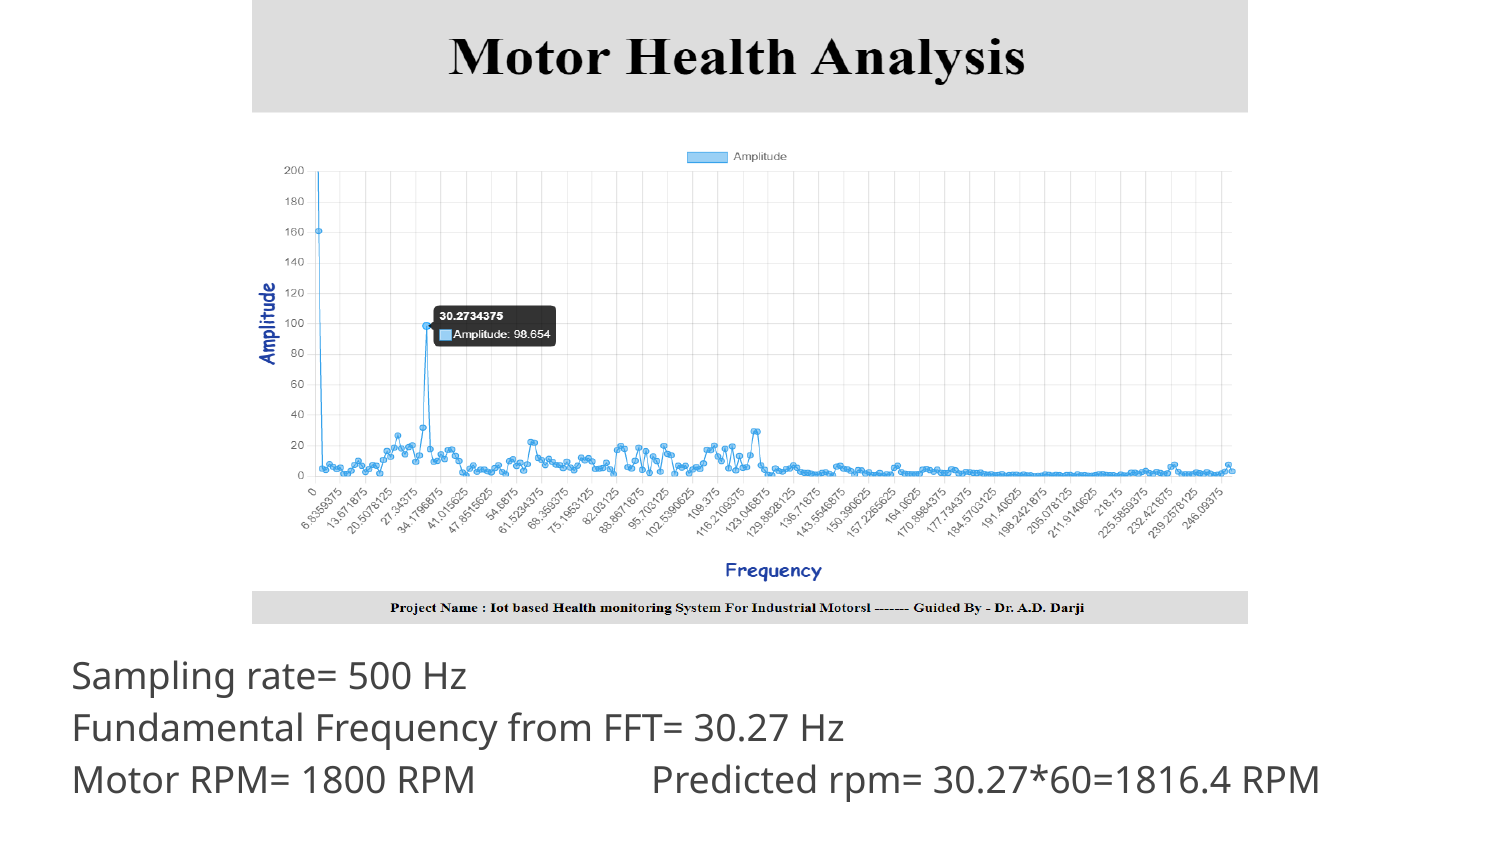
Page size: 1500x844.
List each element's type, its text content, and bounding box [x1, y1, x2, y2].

picture [252, 0, 1248, 626]
list Sampling rate= 500 Hz Fundamental Frequency from FFT= 30.27 Hz Motor RPM= 1800 RPM Predicted rpm= 30.27*60=1816.4 RPM [56, 669, 1444, 828]
